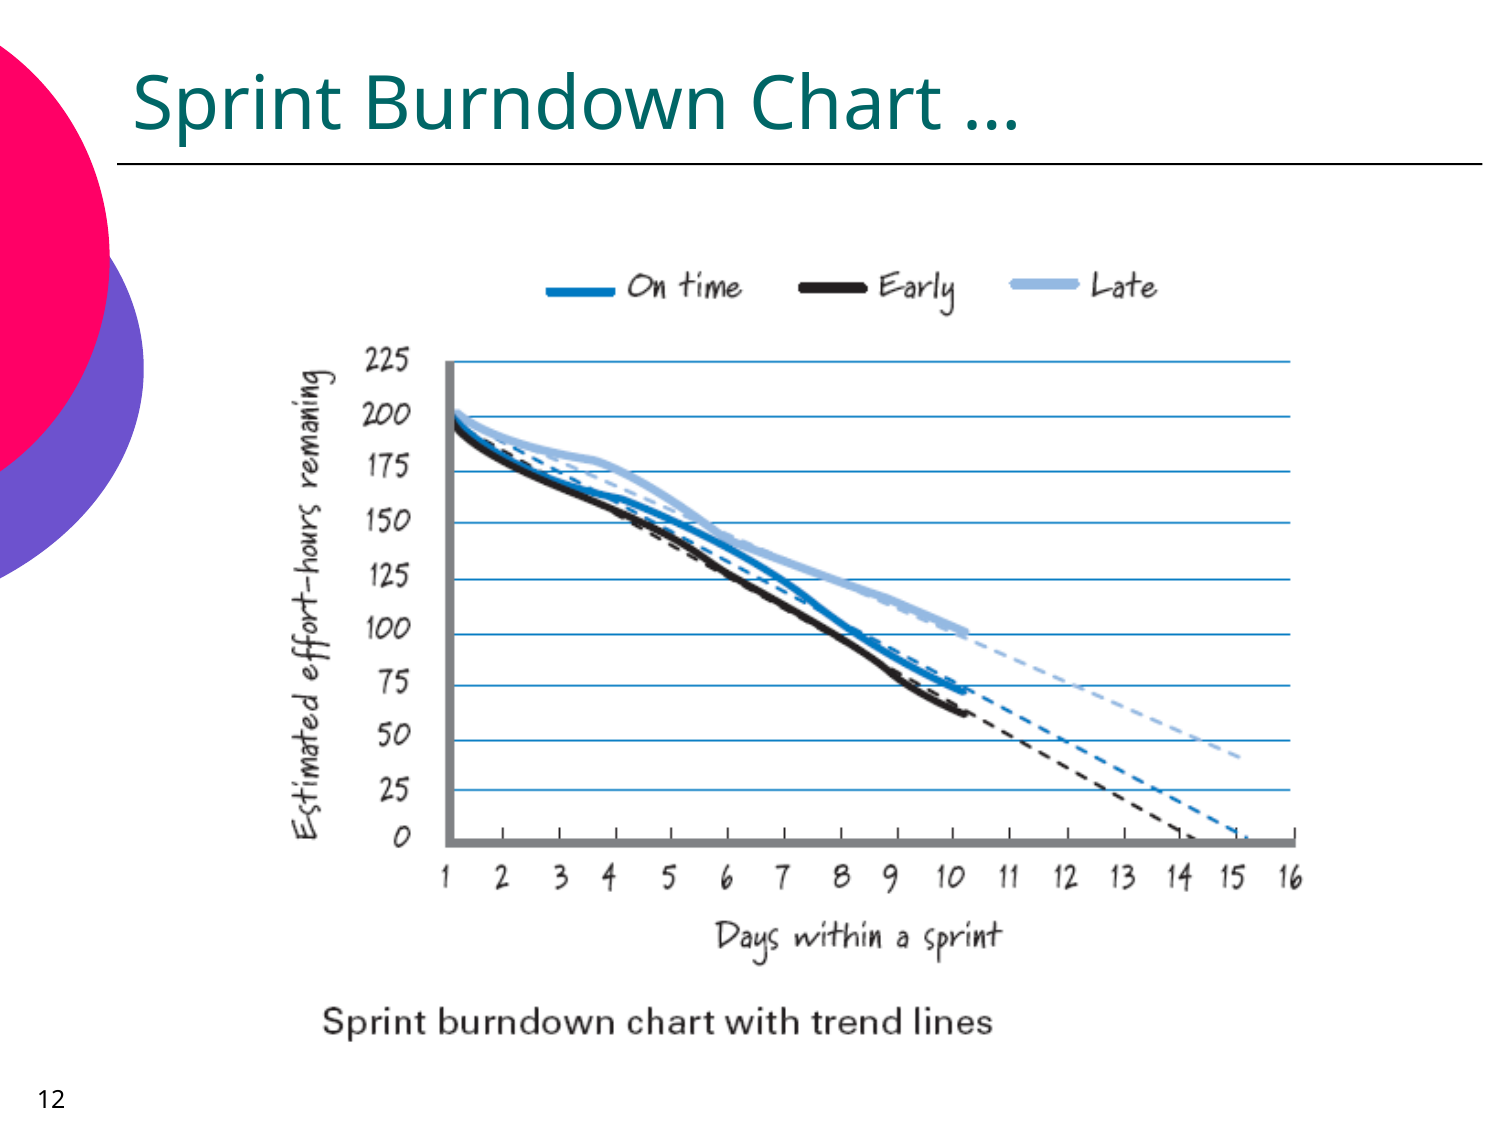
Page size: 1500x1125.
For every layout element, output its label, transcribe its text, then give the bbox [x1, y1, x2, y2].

slide_number 12 [0, 1049, 81, 1125]
title Sprint Burndown Chart … [116, 11, 1500, 153]
picture [280, 257, 1309, 1053]
